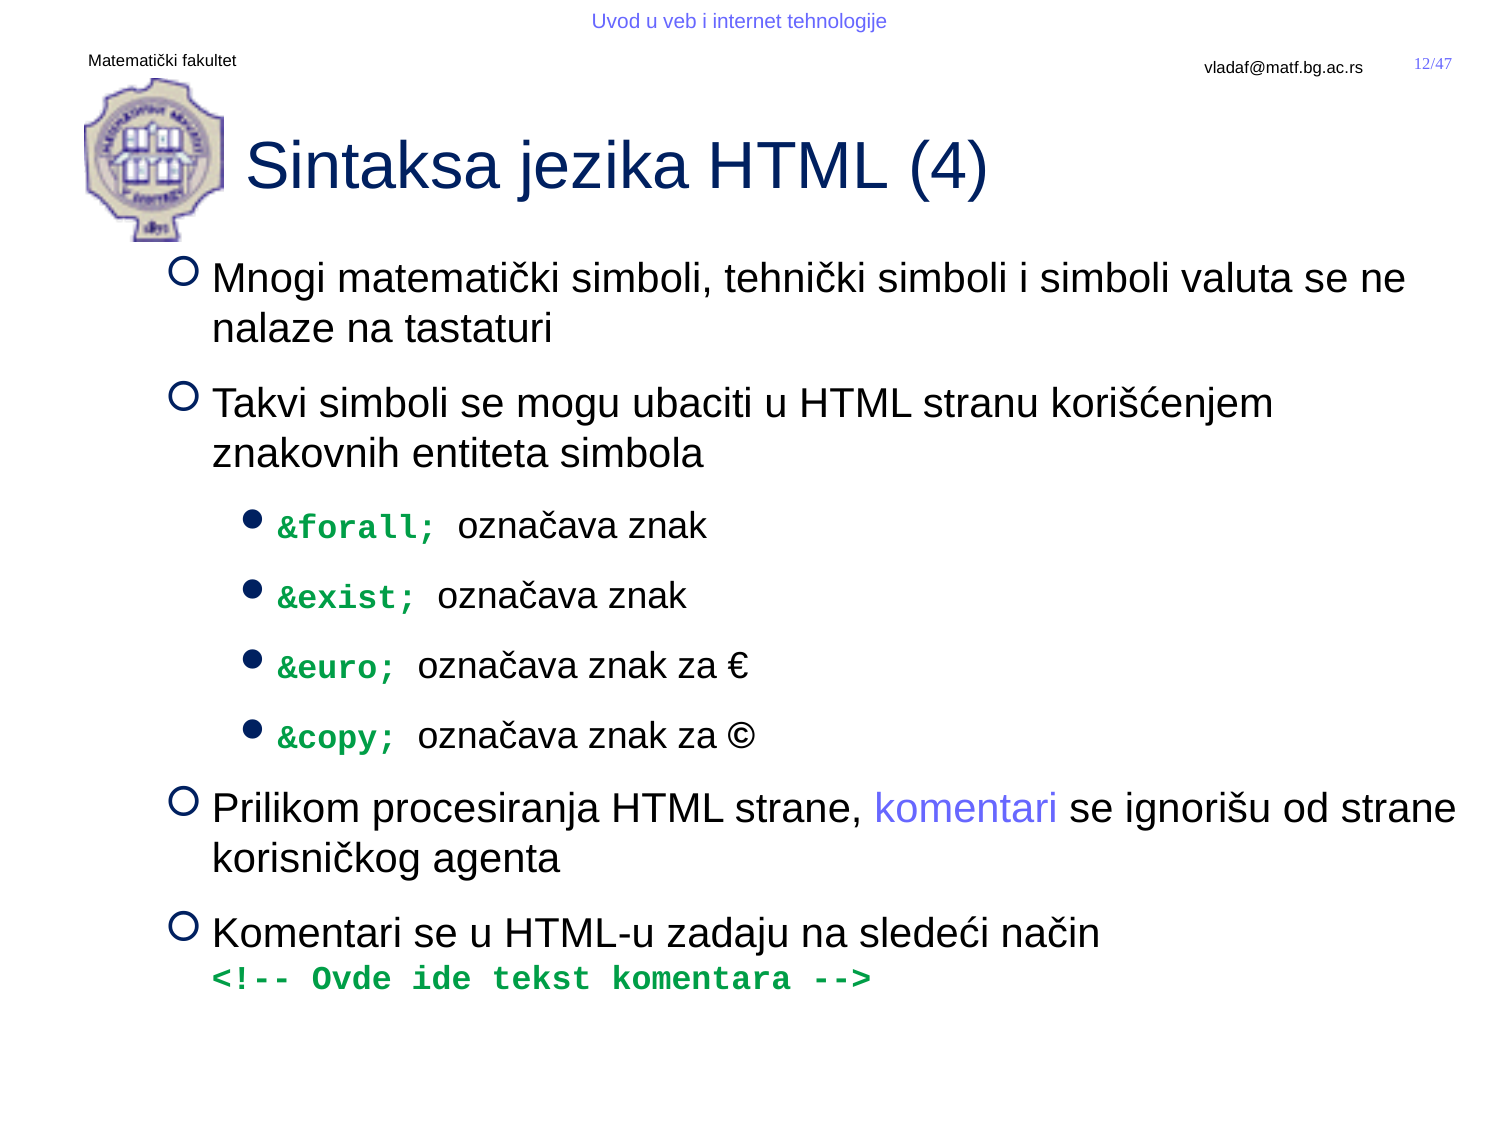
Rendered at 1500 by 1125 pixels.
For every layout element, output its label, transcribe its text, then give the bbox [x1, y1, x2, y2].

title Sintaksa jezika HTML (4) [230, 90, 1425, 233]
picture [84, 78, 224, 242]
